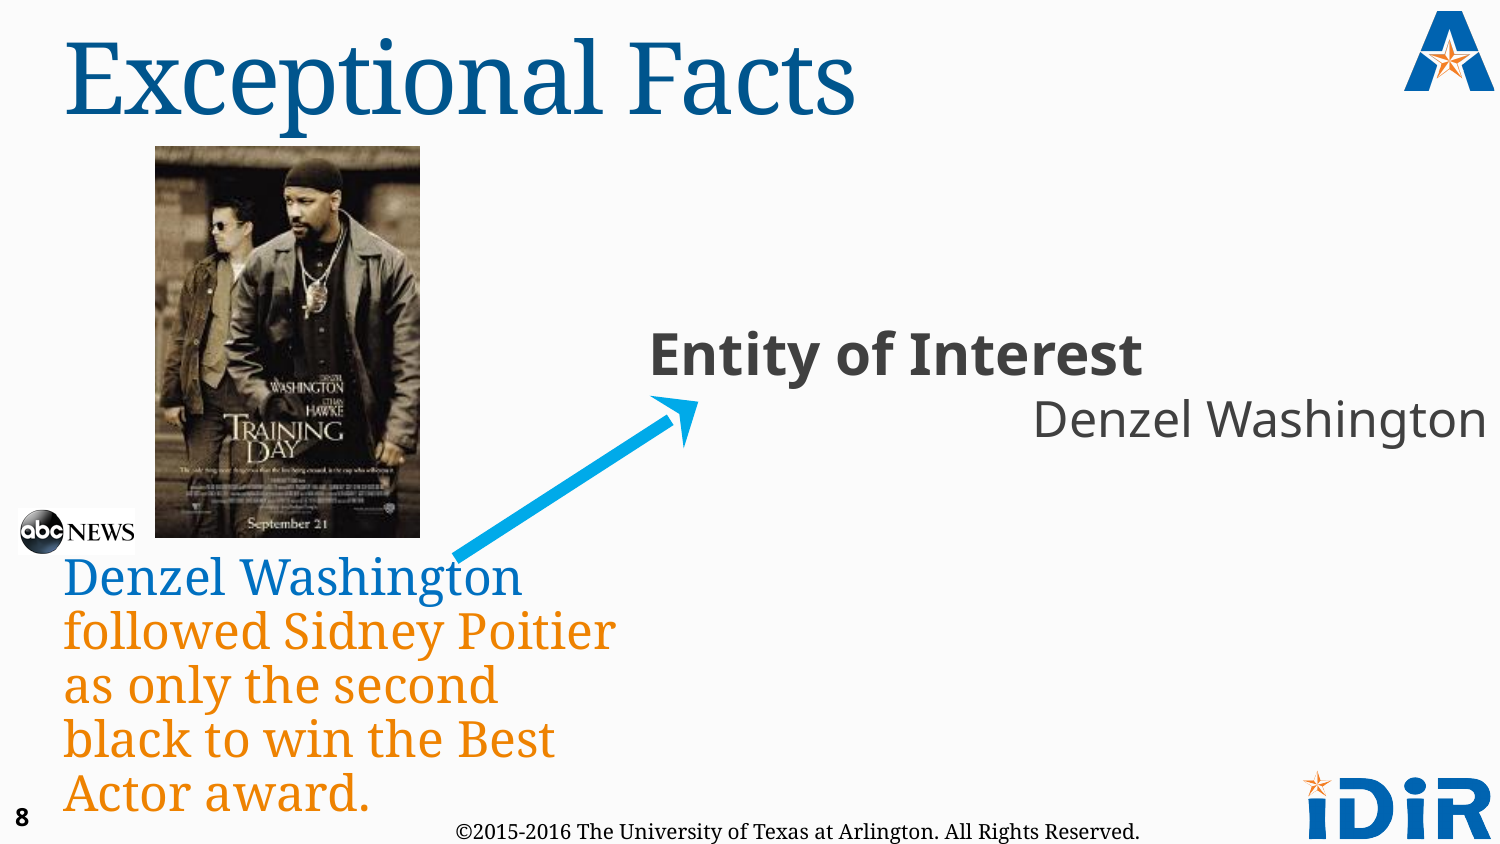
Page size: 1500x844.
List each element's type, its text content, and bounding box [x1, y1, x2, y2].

picture [17, 507, 135, 555]
title Exceptional Facts [63, 28, 1436, 139]
picture [1301, 769, 1495, 844]
picture [1404, 11, 1495, 91]
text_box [454, 401, 699, 559]
slide_number 8 [0, 796, 350, 842]
text_box Entity of Interest [648, 317, 1145, 388]
text_box Denzel Washington [1032, 387, 1489, 448]
list Denzel Washington followed Sidney Poitier as only the second black to win the Best Actor award. [48, 537, 624, 786]
picture [154, 146, 420, 538]
